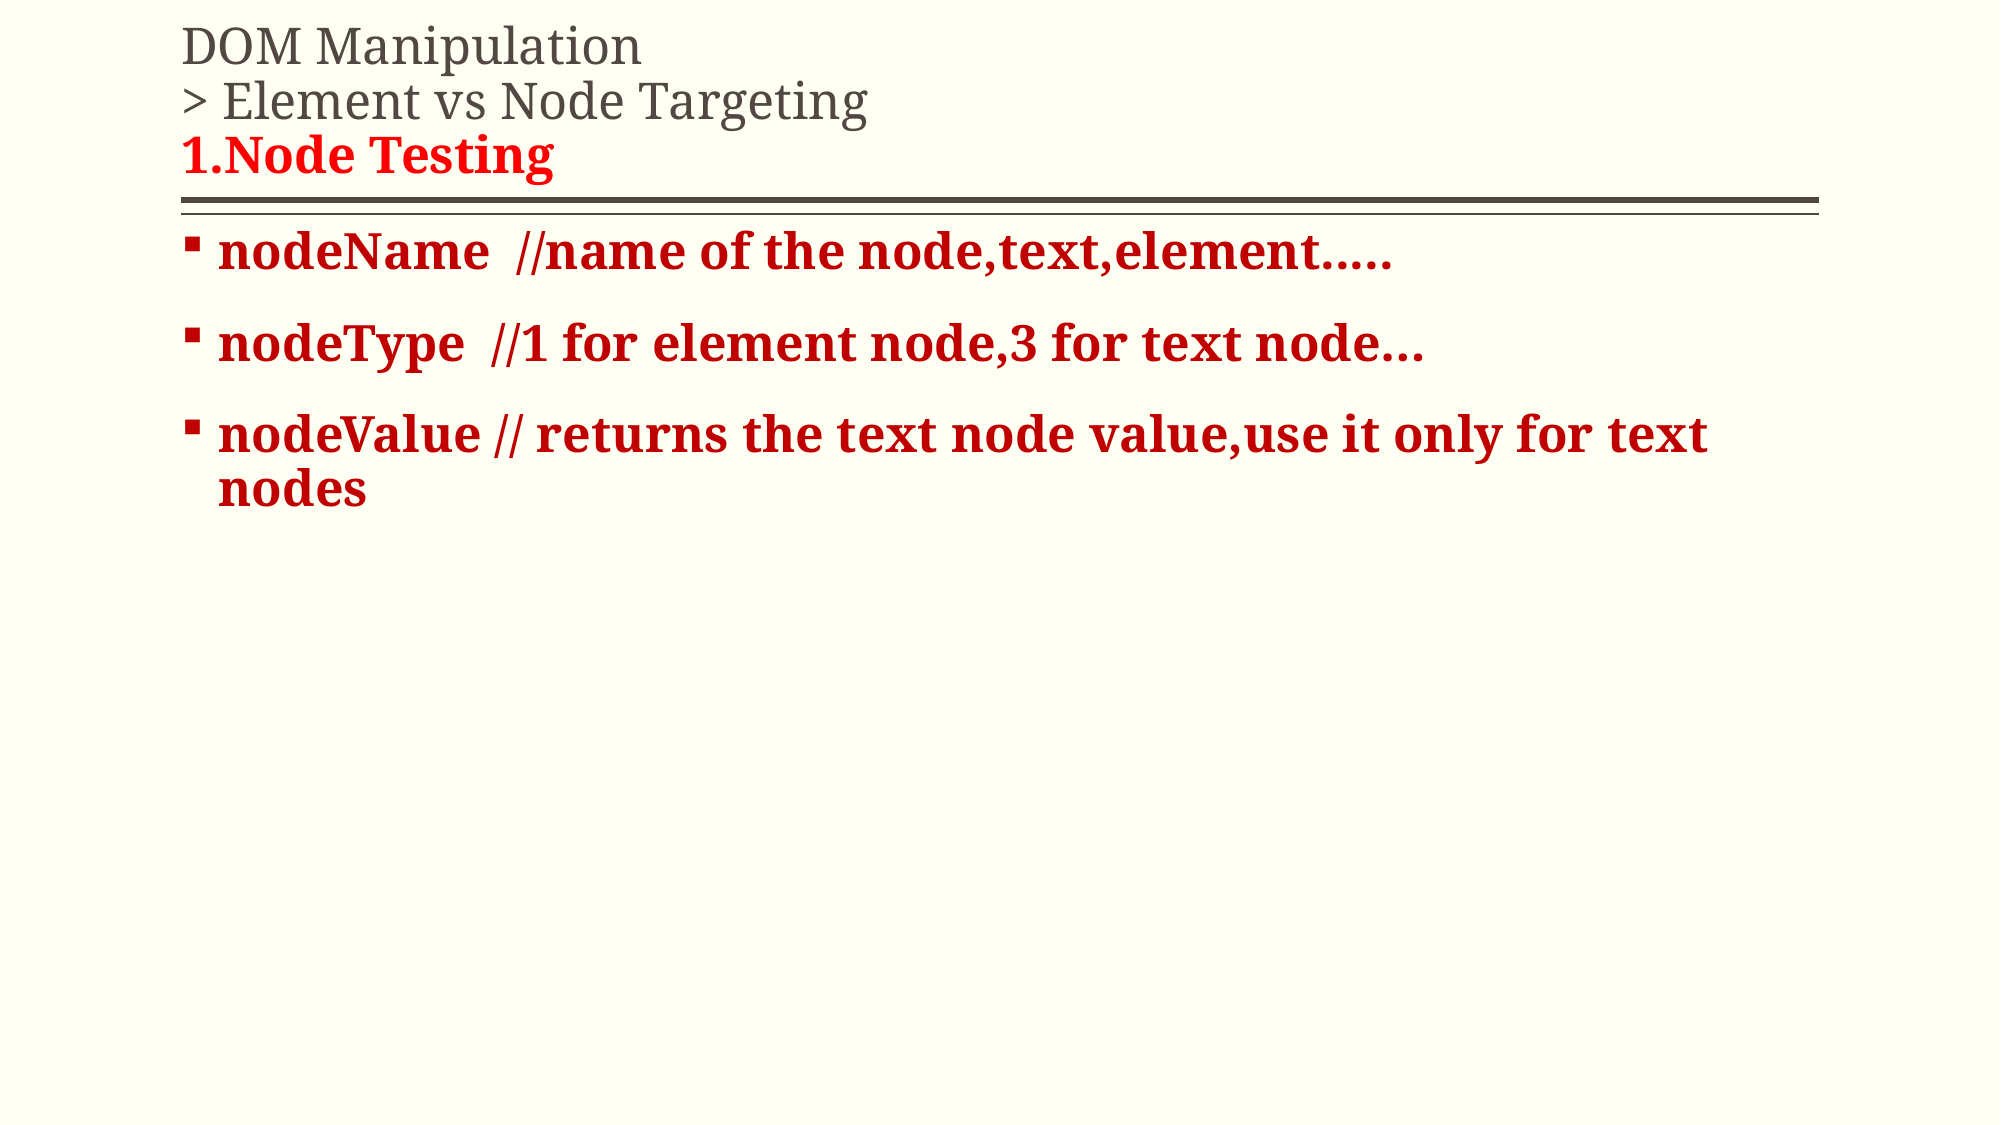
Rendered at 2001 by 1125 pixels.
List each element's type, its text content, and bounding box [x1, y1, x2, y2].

list nodeName //name of the node,text,element..... nodeType //1 for element node,3 for text node… nodeValue // returns the text node value,use it only for text nodes [181, 219, 1819, 1098]
title DOM Manipulation > Element vs Node Targeting 1.Node Testing [181, 12, 1819, 193]
